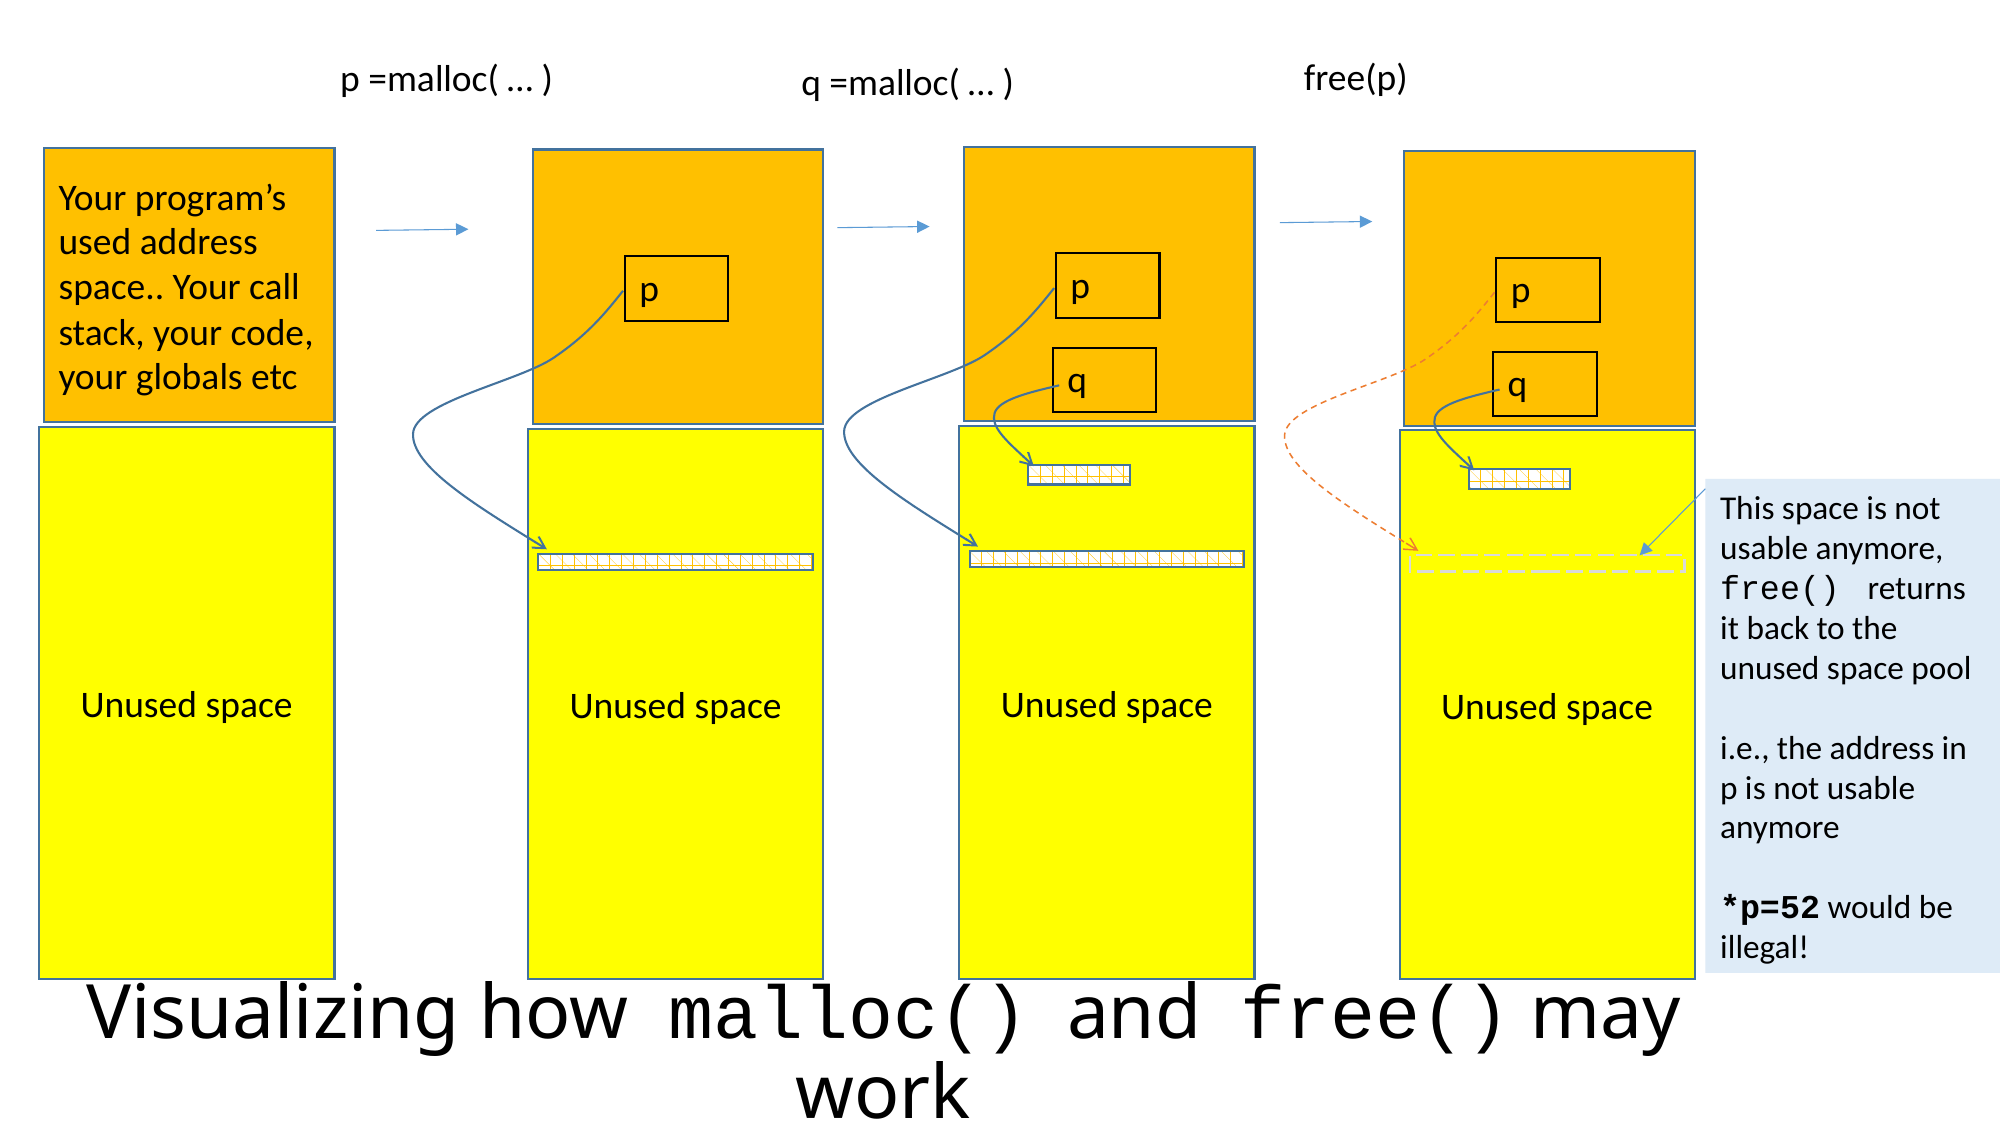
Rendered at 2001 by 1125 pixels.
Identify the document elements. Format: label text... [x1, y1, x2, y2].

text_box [413, 149, 824, 979]
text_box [1284, 151, 1695, 979]
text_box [1639, 478, 2000, 979]
text_box Unused space [38, 426, 336, 980]
text_box Your program’s used address space.. Your call stack, your code, your globals etc [43, 147, 336, 423]
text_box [844, 146, 1255, 979]
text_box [325, 46, 572, 231]
title Visualizing how malloc() and free() may work [20, 1003, 1746, 1105]
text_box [786, 50, 1034, 228]
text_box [1279, 45, 1435, 223]
